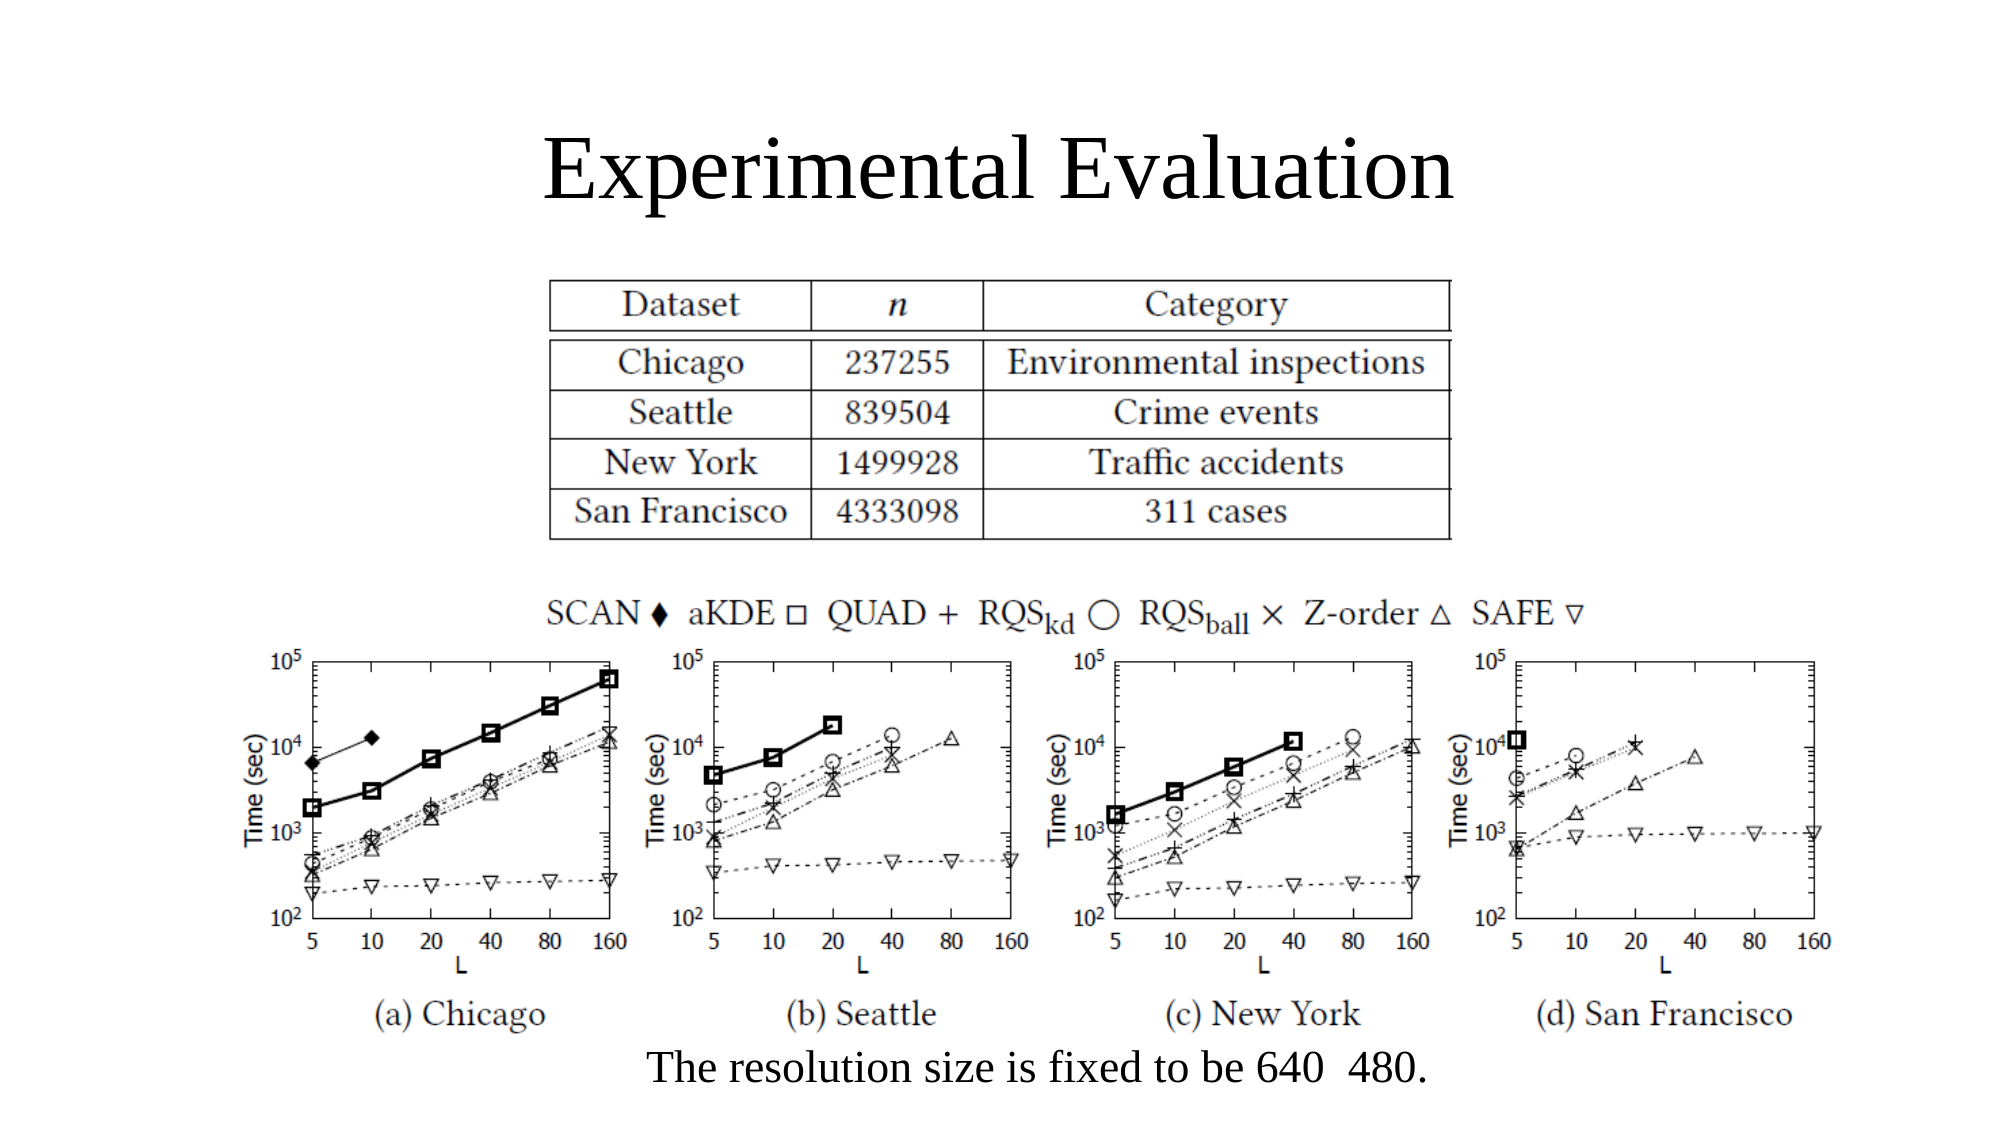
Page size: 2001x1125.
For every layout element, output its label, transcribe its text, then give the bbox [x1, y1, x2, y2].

picture [227, 588, 1849, 1043]
title Experimental Evaluation [137, 59, 1863, 278]
picture [548, 277, 1452, 548]
